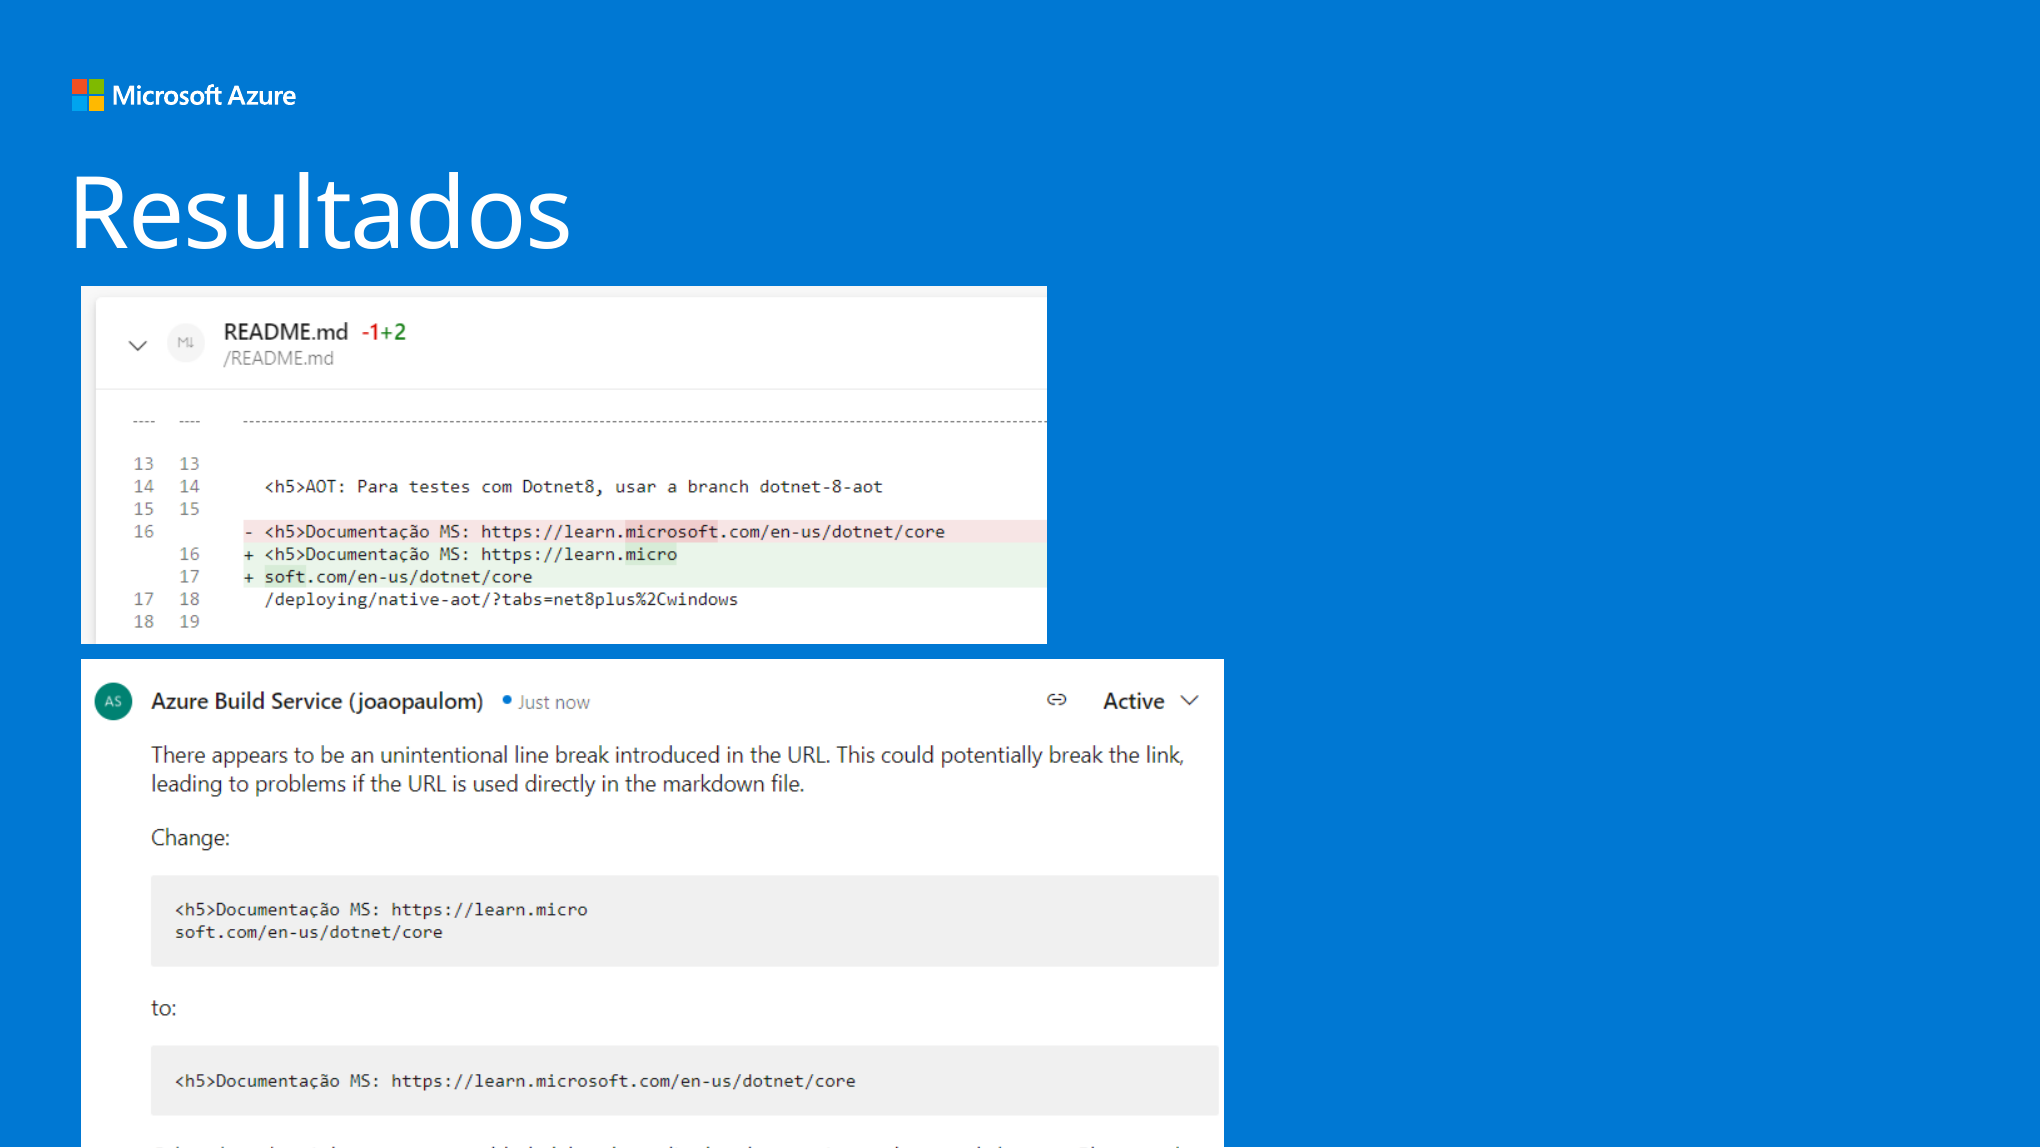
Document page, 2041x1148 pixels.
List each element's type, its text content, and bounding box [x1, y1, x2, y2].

picture [81, 285, 1048, 644]
picture [81, 658, 1224, 1148]
title Resultados [67, 0, 1679, 300]
